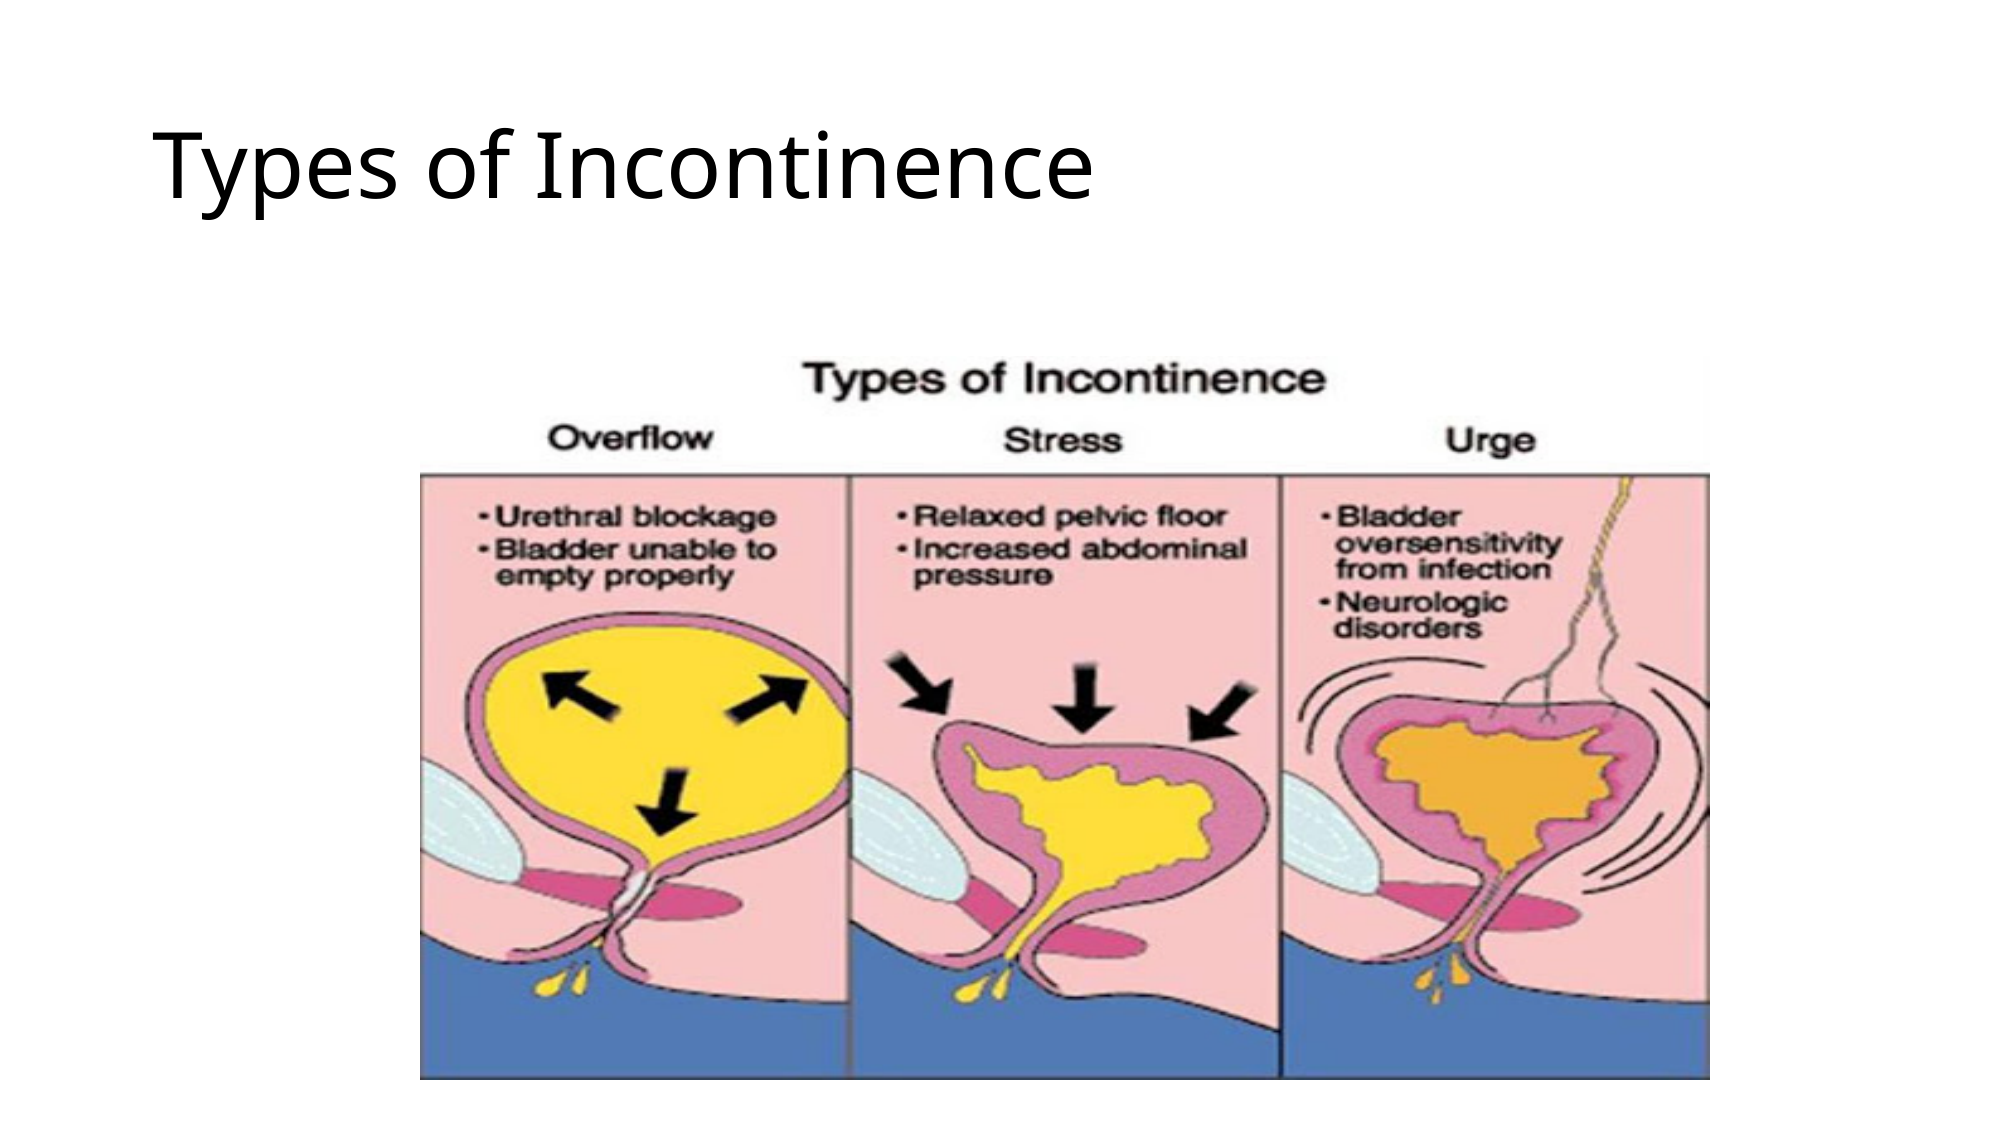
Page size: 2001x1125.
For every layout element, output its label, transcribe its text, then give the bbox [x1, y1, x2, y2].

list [419, 356, 1710, 1080]
title Types of Incontinence [137, 59, 1863, 278]
